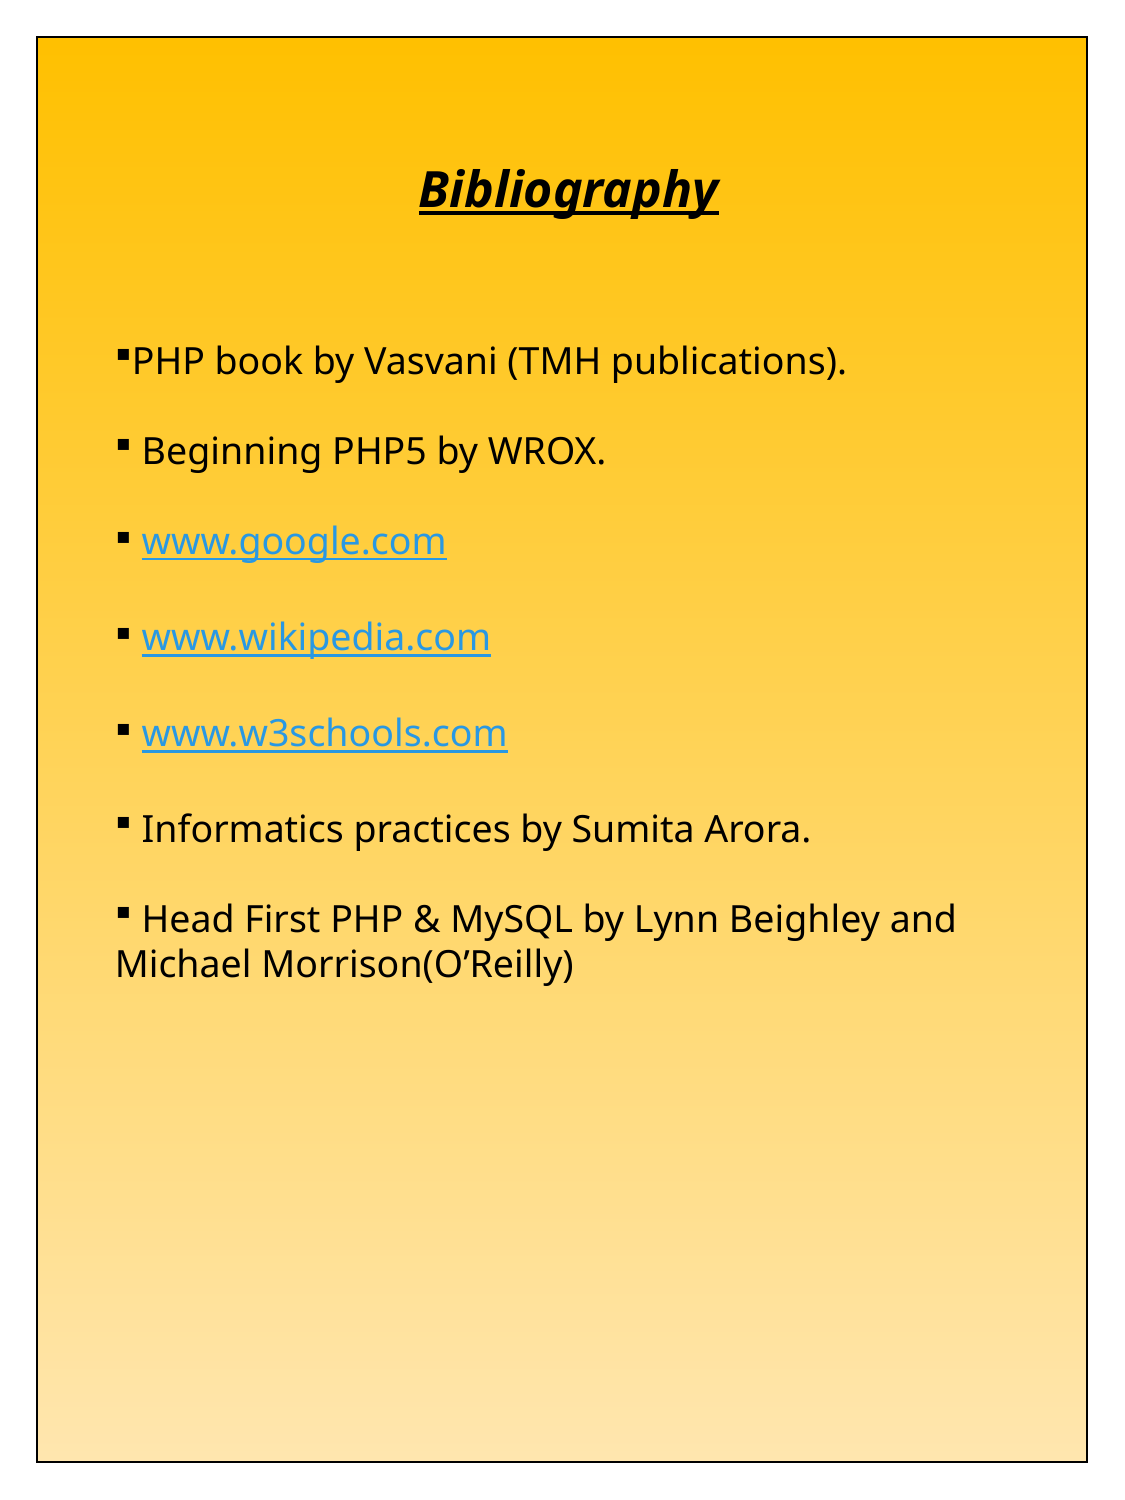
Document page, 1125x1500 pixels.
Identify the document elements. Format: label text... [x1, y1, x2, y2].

text_box Bibliography PHP book by Vasvani (TMH publications). Beginning PHP5 by WROX. www.google.com www.wikipedia.com www.w3schools.com Informatics practices by Sumita Arora. Head First PHP & MySQL by Lynn Beighley and Michael Morrison(O’Reilly) [99, 149, 1038, 993]
slide_number 114 [818, 1390, 1072, 1471]
text_box [36, 36, 1088, 1463]
footer .. [372, 1390, 753, 1471]
